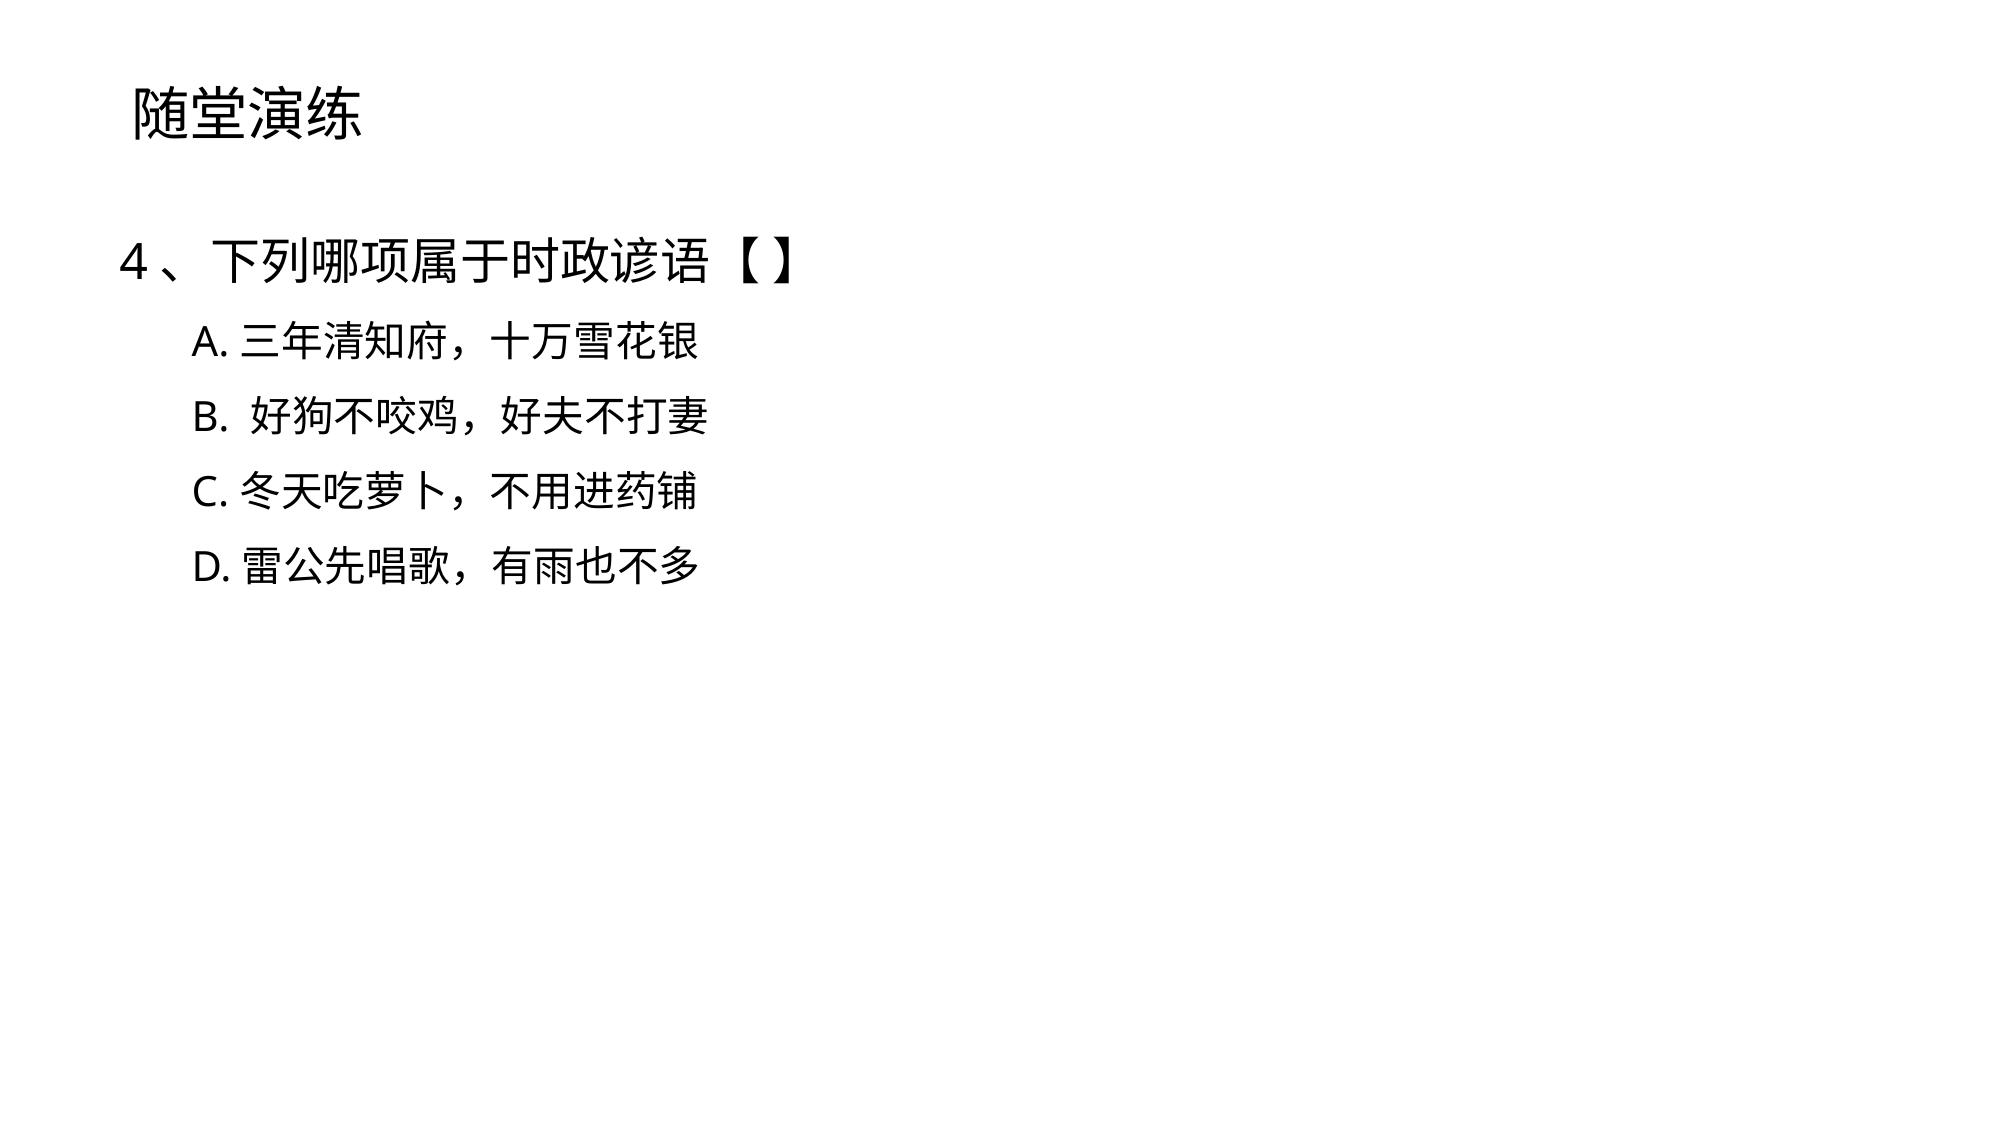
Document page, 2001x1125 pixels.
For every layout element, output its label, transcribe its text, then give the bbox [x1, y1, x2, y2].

text_box 4、下列哪项属于时政谚语【 】 A.三年清知府，十万雪花银 B. 好狗不咬鸡，好夫不打妻 C.冬天吃萝卜，不用进药铺 D.雷公先唱歌，有雨也不多 [116, 199, 1831, 590]
text_box 随堂演练 [116, 69, 797, 155]
